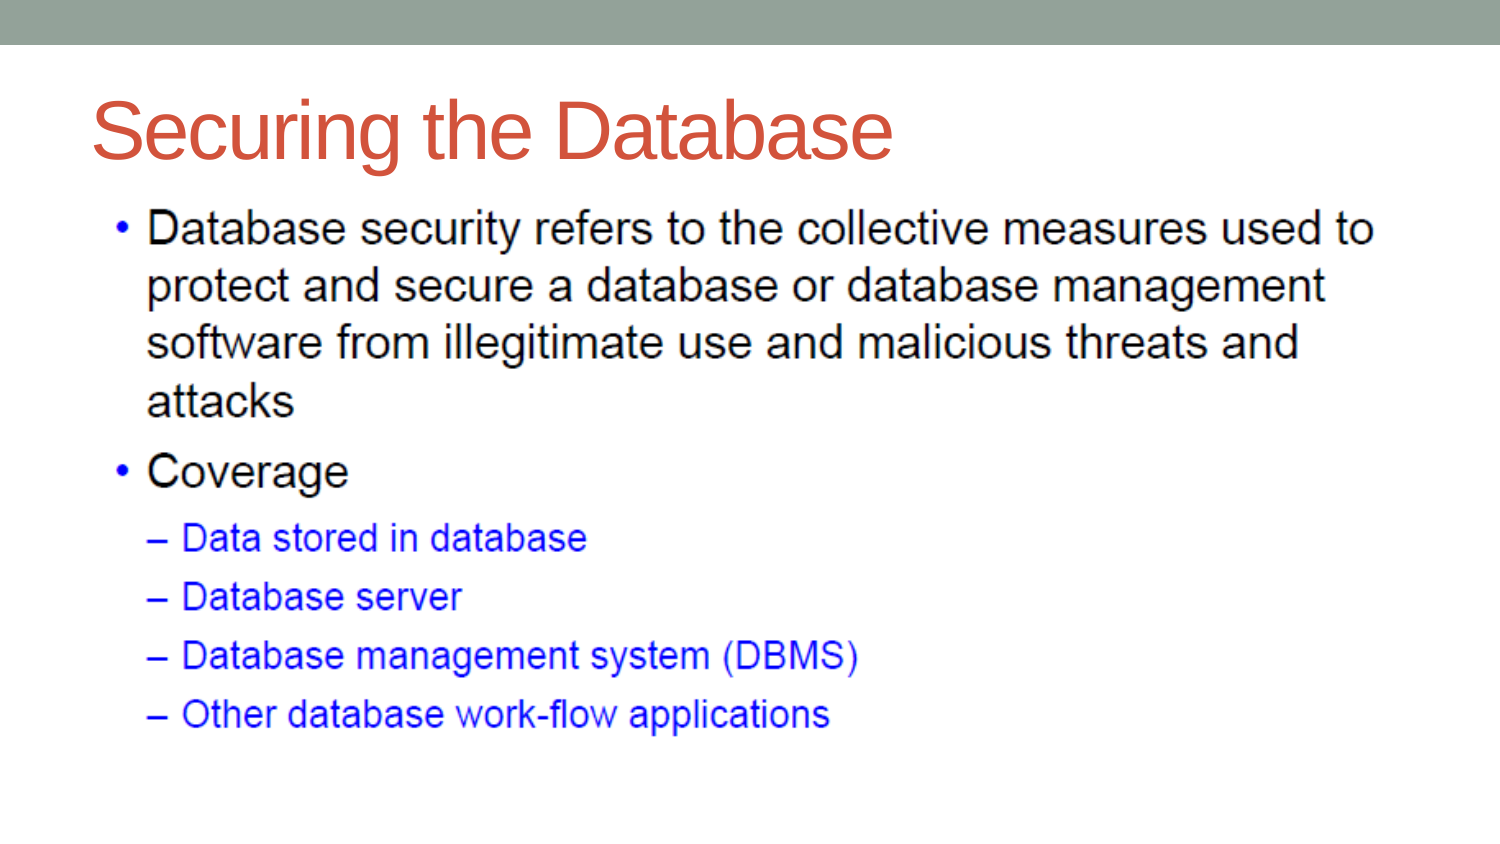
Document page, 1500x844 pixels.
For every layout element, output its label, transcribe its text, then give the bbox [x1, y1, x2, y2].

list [112, 196, 1388, 760]
title Securing the Database [75, 65, 1425, 188]
